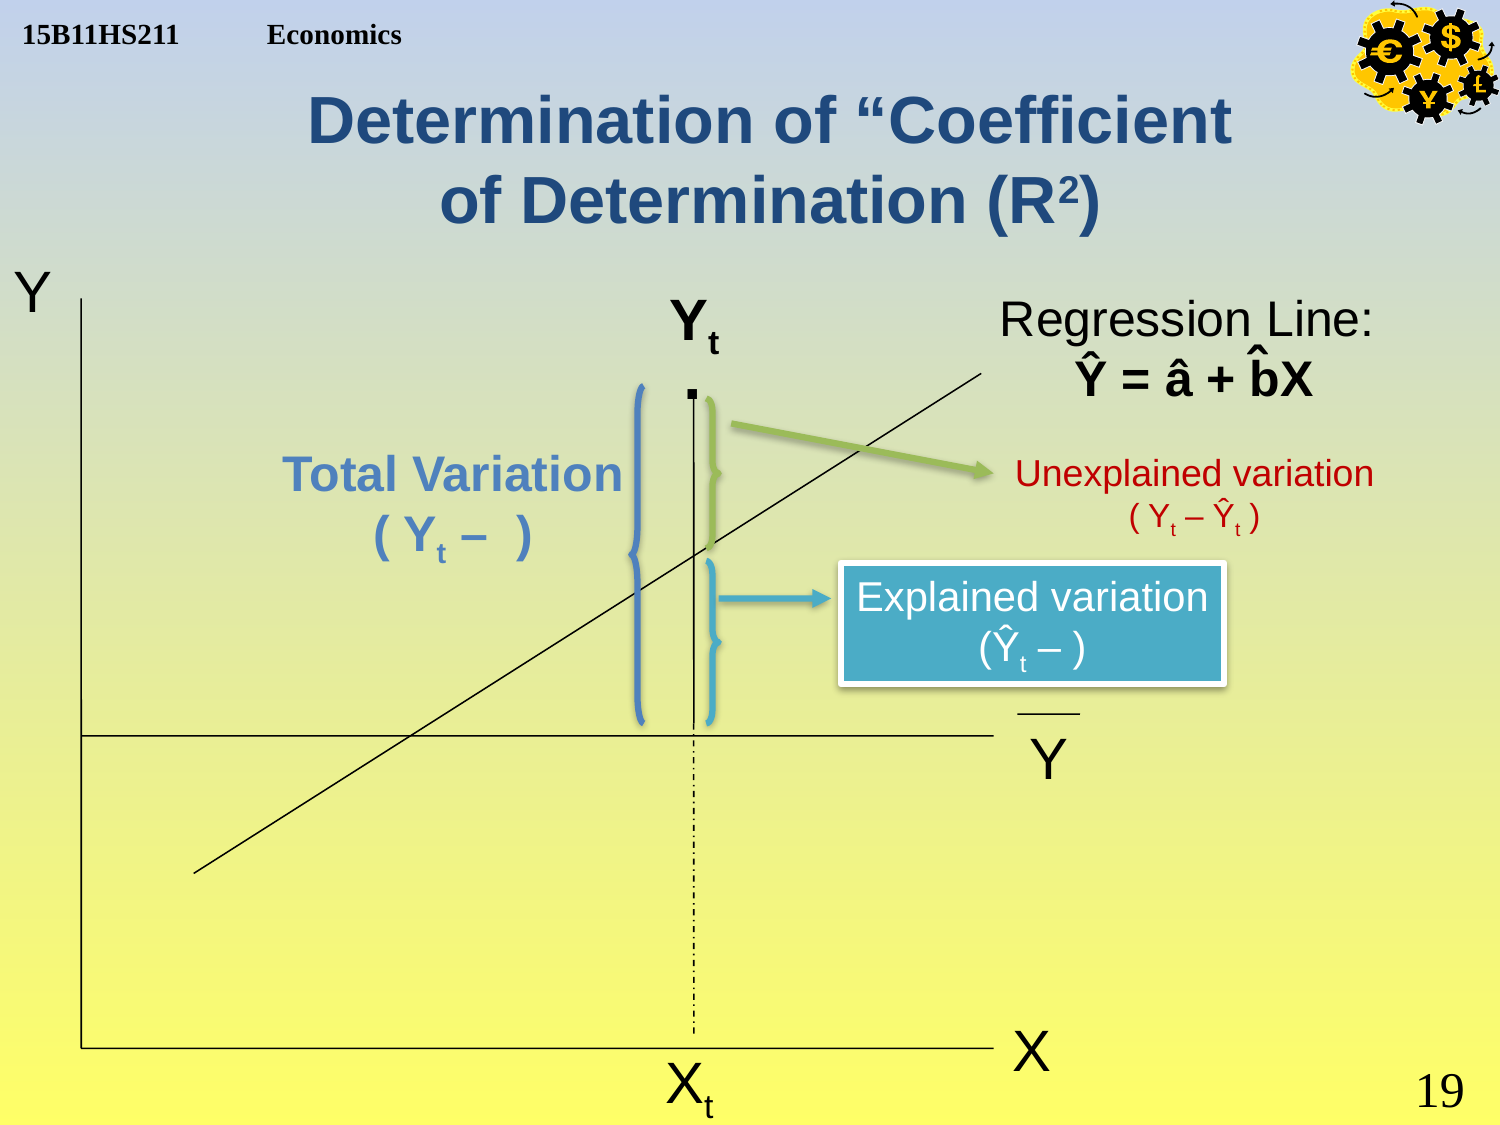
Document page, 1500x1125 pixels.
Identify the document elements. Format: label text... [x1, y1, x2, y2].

text_box Y [0, 246, 67, 332]
text_box Unexplained variation ( Yt – Ŷt ) [994, 442, 1395, 548]
text_box [704, 395, 722, 552]
text_box Regression Line: Ŷ = â + bX [985, 278, 1404, 414]
text_box Y [1014, 714, 1083, 799]
text_box ˆ [1232, 322, 1283, 408]
text_box Xt [650, 1038, 729, 1125]
title Determination of “Coefficient of Determination (R2) [283, 58, 1258, 254]
text_box [628, 383, 646, 727]
text_box [730, 420, 994, 480]
text_box Yt [654, 274, 735, 369]
text_box . [668, 369, 718, 421]
text_box X [998, 1005, 1067, 1091]
text_box [718, 589, 832, 608]
text_box [705, 557, 722, 727]
